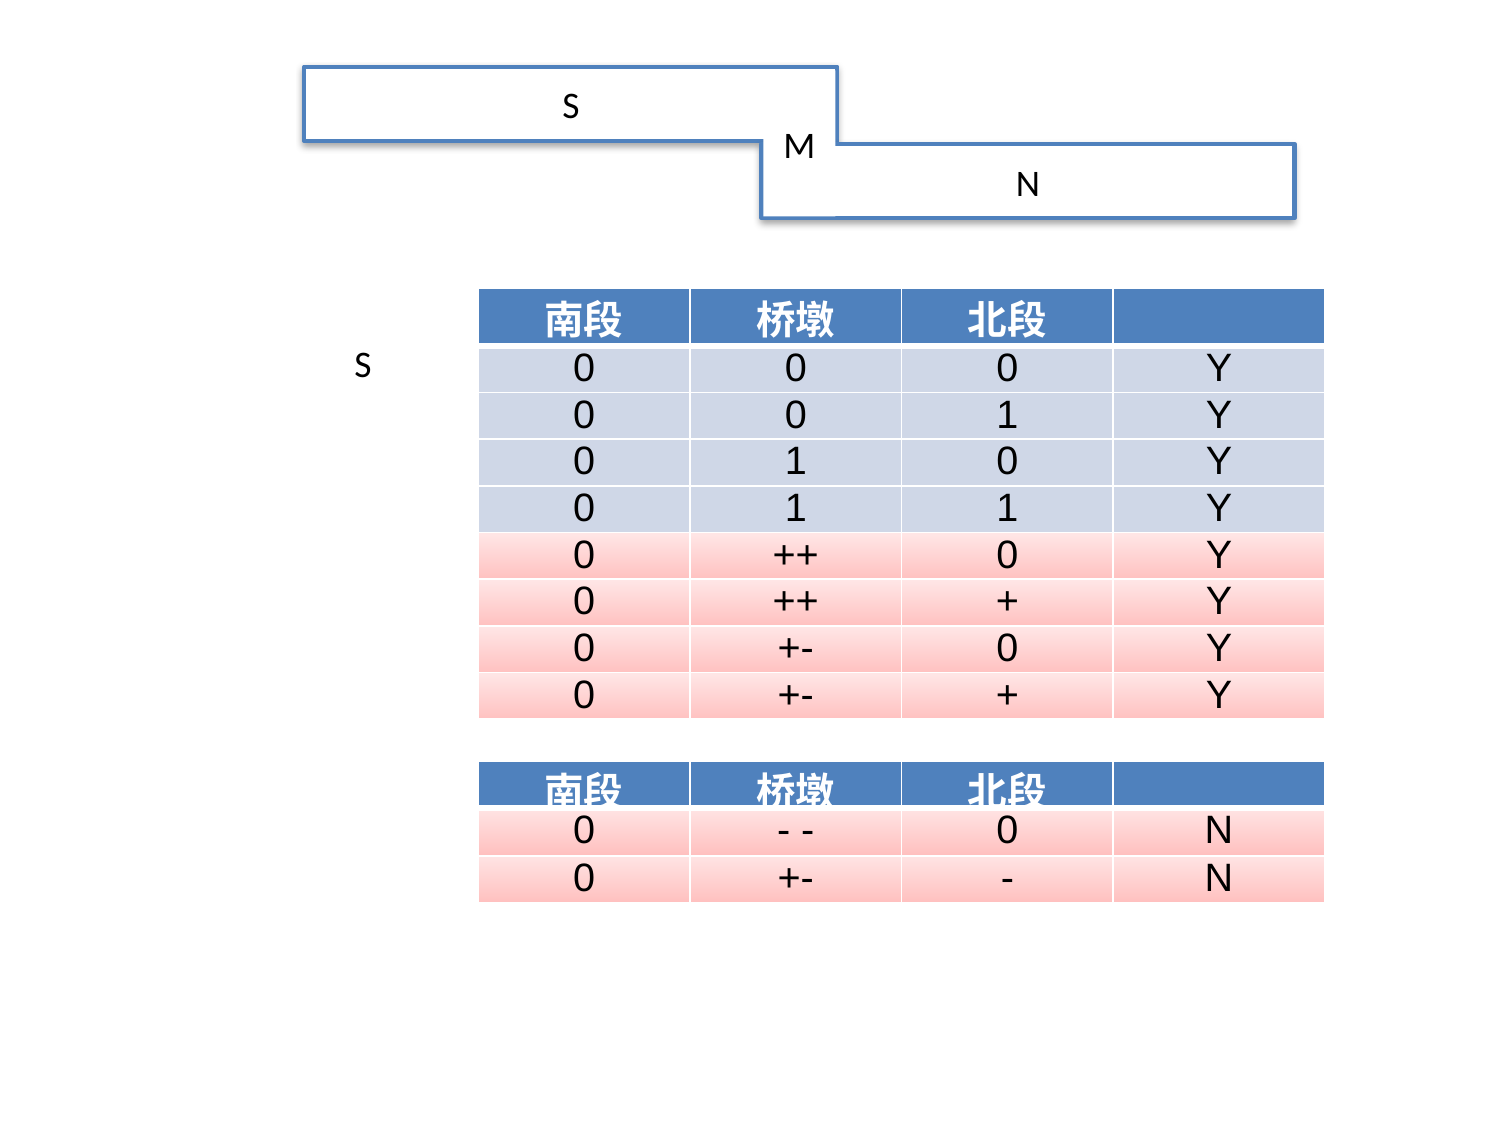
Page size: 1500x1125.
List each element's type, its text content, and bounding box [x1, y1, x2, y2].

table_header [1114, 762, 1324, 805]
table_cell N [1114, 857, 1324, 902]
table_header 南段 [479, 289, 689, 343]
table_cell Y [1114, 487, 1324, 532]
table_header [1114, 289, 1324, 343]
table_cell 0 [691, 393, 901, 438]
table_cell ++ [691, 580, 901, 625]
table_header 桥墩 [691, 289, 901, 343]
table_cell 0 [479, 627, 689, 672]
table_cell Y [1114, 440, 1324, 485]
table_cell - [902, 857, 1112, 902]
table_cell 0 [691, 349, 901, 392]
table_cell ++ [691, 533, 901, 578]
table_cell 0 [479, 857, 689, 902]
table_cell 0 [479, 580, 689, 625]
table_cell + [902, 673, 1112, 718]
table_cell 0 [902, 440, 1112, 485]
table_cell 1 [902, 393, 1112, 438]
table_header 北段 [902, 289, 1112, 343]
table_cell 0 [479, 811, 689, 855]
table_header 桥墩 [691, 762, 901, 805]
table_header 南段 [479, 762, 689, 805]
text_box N [761, 143, 1295, 219]
table_cell 0 [902, 349, 1112, 392]
text_box M [763, 70, 836, 217]
table_cell 1 [691, 440, 901, 485]
table_cell 0 [902, 533, 1112, 578]
table_cell Y [1114, 393, 1324, 438]
table_cell 0 [479, 440, 689, 485]
table_cell 0 [902, 627, 1112, 672]
table_cell 0 [479, 673, 689, 718]
table_cell 1 [691, 487, 901, 532]
table_cell 1 [902, 487, 1112, 532]
table_cell 0 [479, 349, 689, 392]
table_cell Y [1114, 580, 1324, 625]
text_box S [304, 66, 838, 142]
table_cell 0 [479, 533, 689, 578]
table_cell N [1114, 811, 1324, 855]
table_cell Y [1114, 349, 1324, 392]
table_cell +- [691, 673, 901, 718]
table_cell Y [1114, 673, 1324, 718]
table_cell - - [691, 811, 901, 855]
table_cell +- [691, 627, 901, 672]
table_cell Y [1114, 533, 1324, 578]
text_box S [346, 333, 380, 393]
table_cell Y [1114, 627, 1324, 672]
table_header 北段 [902, 762, 1112, 805]
table_cell +- [691, 857, 901, 902]
table_cell 0 [479, 393, 689, 438]
table_cell 0 [479, 487, 689, 532]
table_cell + [902, 580, 1112, 625]
table_cell 0 [902, 811, 1112, 855]
